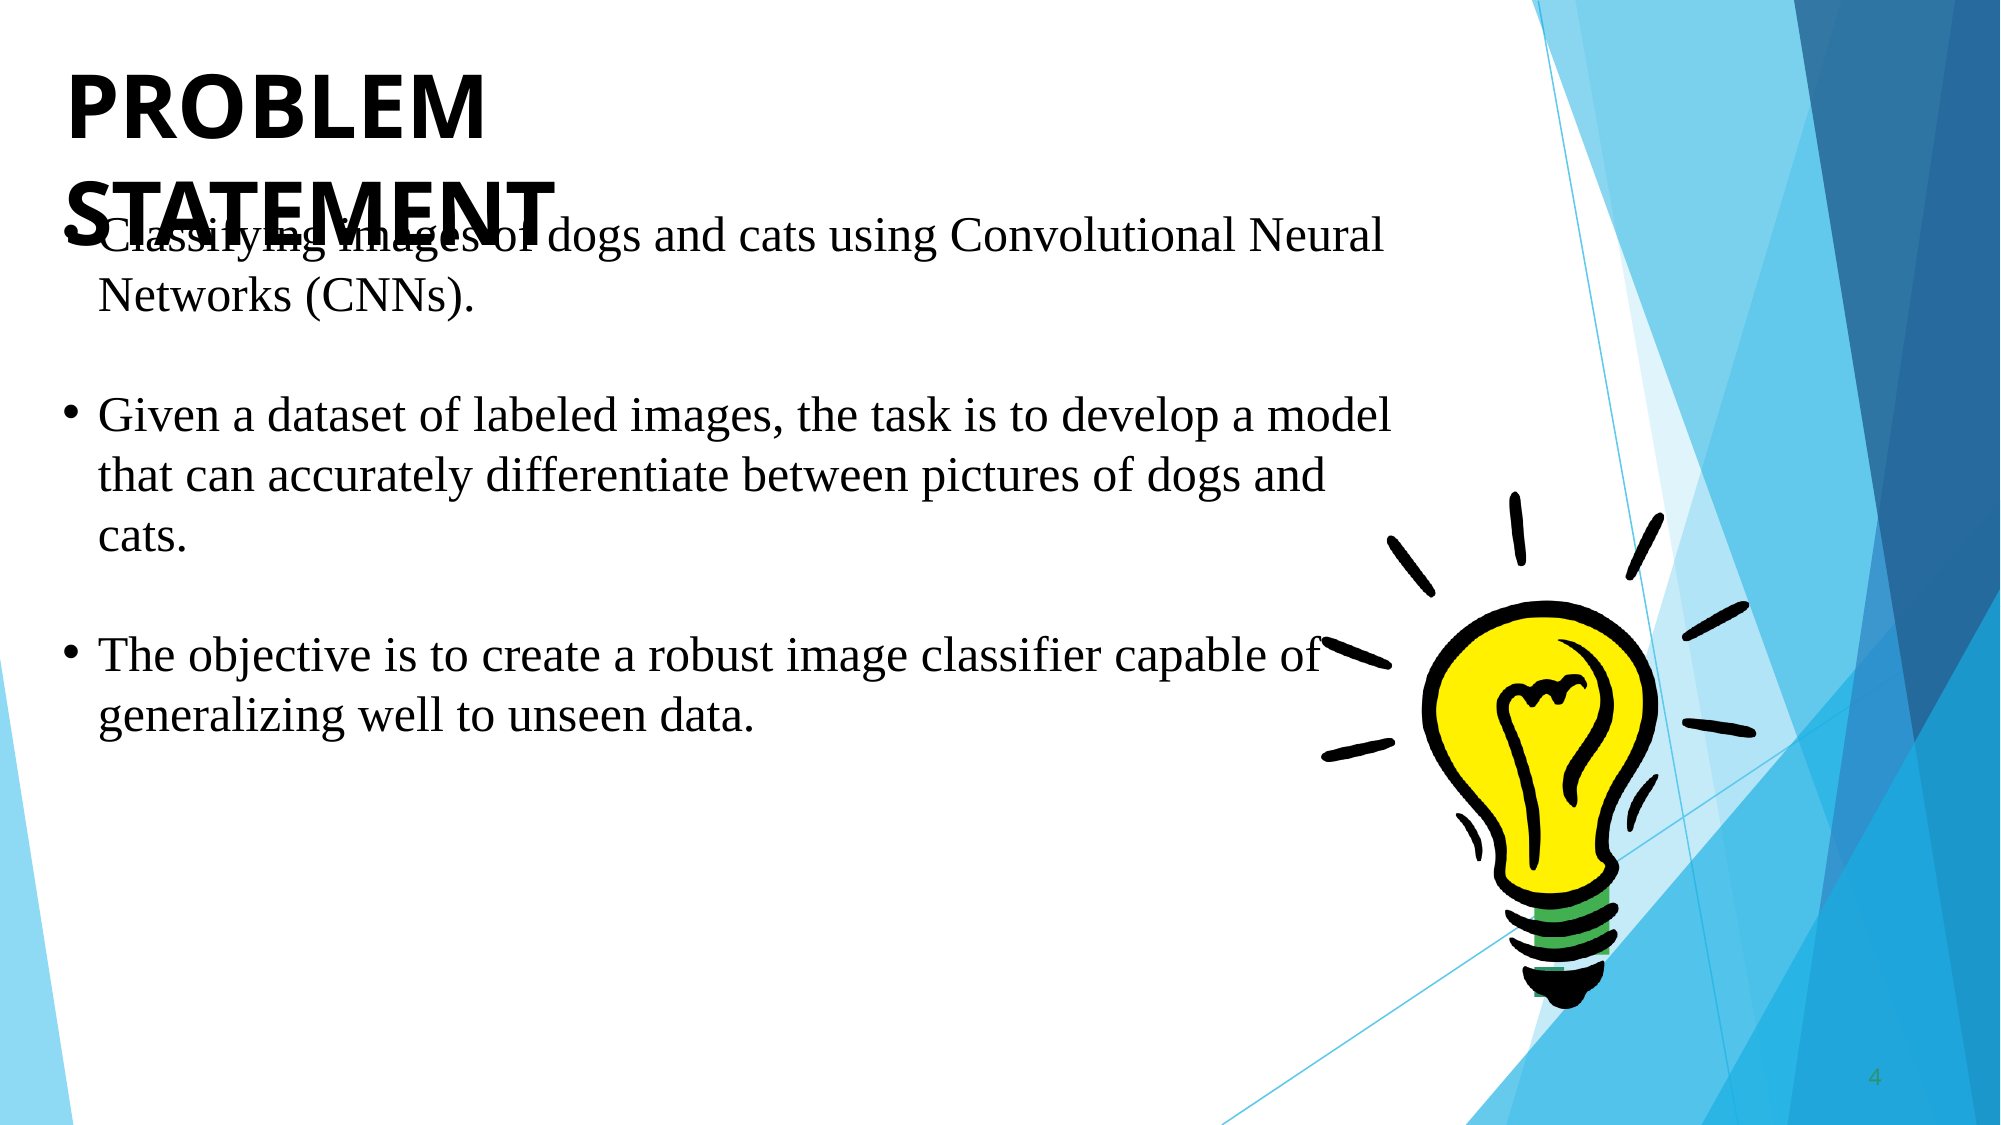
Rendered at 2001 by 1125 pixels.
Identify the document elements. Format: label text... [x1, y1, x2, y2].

text_box Classifying images of dogs and cats using Convolutional Neural Networks (CNNs). Given a dataset of labeled images, the task is to develop a model that can accurately differentiate between pictures of dogs and cats. The objective is to create a robust image classifier capable of generalizing well to unseen data. [62, 197, 1425, 746]
title PROBLEM STATEMENT [62, 47, 988, 197]
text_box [1310, 480, 1765, 1016]
slide_number 4 [1849, 1061, 1890, 1125]
